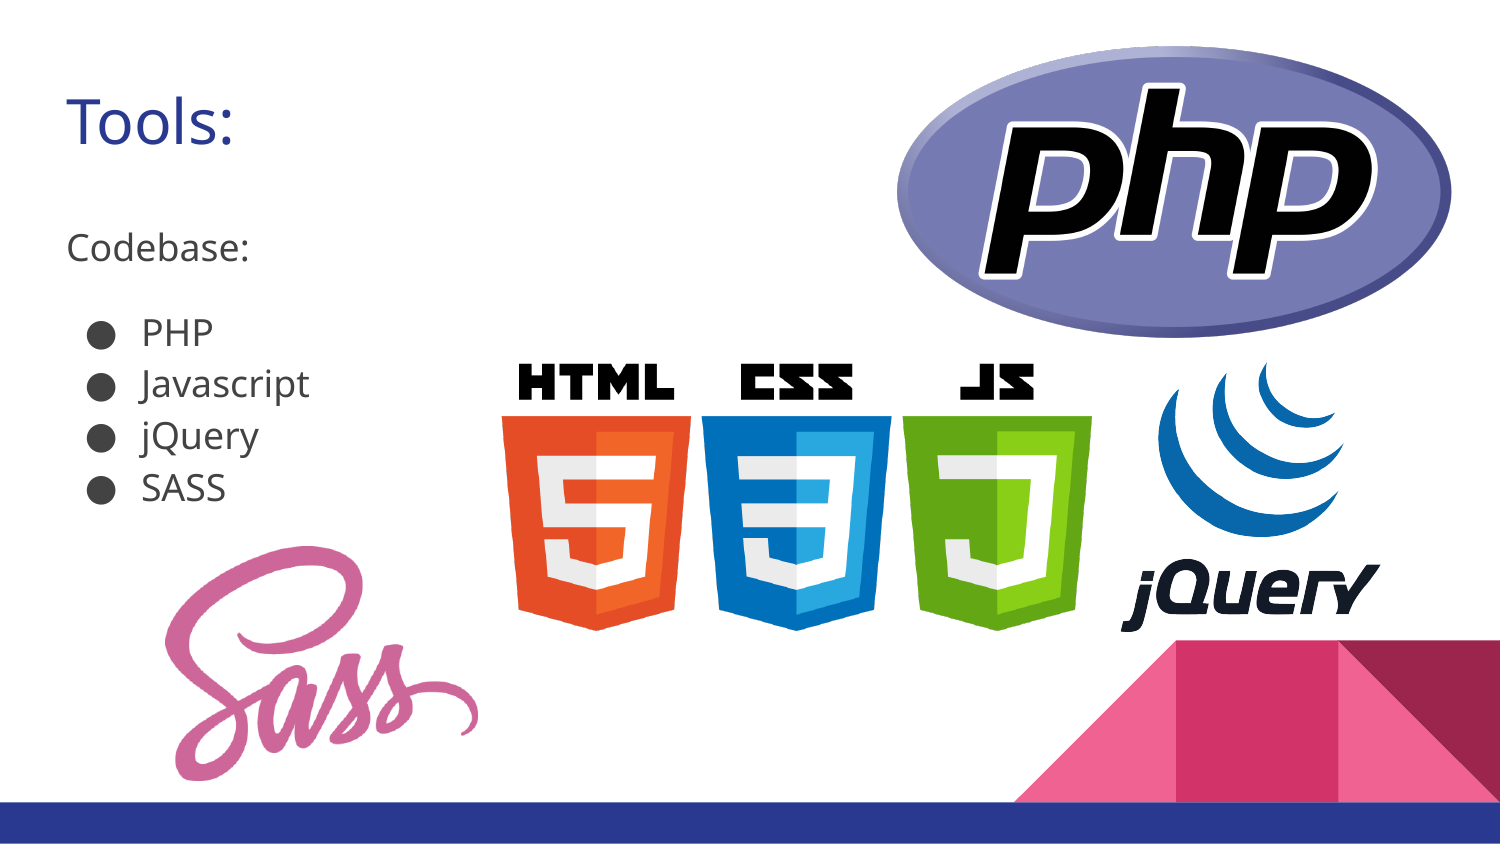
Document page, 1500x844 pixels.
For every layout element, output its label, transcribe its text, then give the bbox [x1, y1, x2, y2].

picture [501, 37, 1460, 671]
title Tools: [51, 67, 884, 167]
picture [165, 546, 478, 781]
picture [1115, 362, 1386, 632]
list Codebase: PHP Javascript jQuery SASS [51, 201, 1449, 750]
